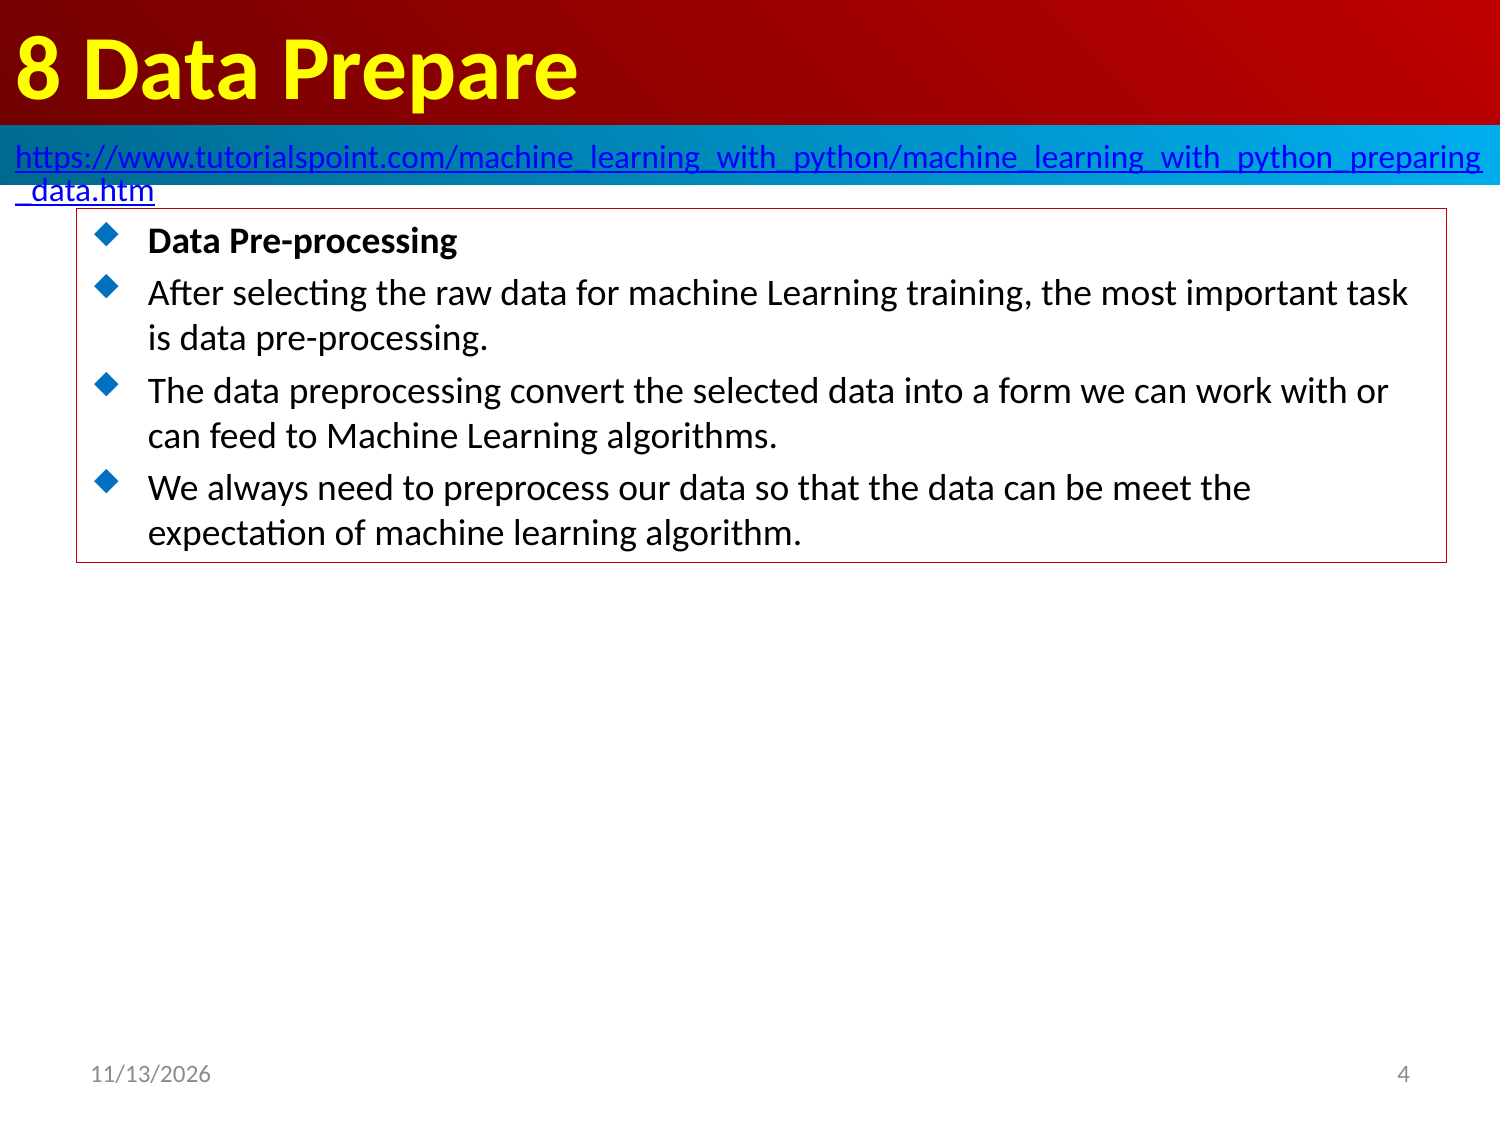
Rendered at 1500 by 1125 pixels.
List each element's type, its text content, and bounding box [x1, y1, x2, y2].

slide_number 4 [1074, 1042, 1425, 1103]
subtitle Data Pre-processing After selecting the raw data for machine Learning training, the most important task is data pre-processing. The data preprocessing convert the selected data into a form we can work with or can feed to Machine Learning algorithms. We always need to preprocess our data so that the data can be meet the expectation of machine learning algorithm. [76, 208, 1447, 563]
title 8 Data Prepare [0, 0, 1500, 125]
text_box https://www.tutorialspoint.com/machine_learning_with_python/machine_learning_with_python_preparing_data.htm [0, 125, 1500, 185]
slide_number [75, 1042, 425, 1103]
